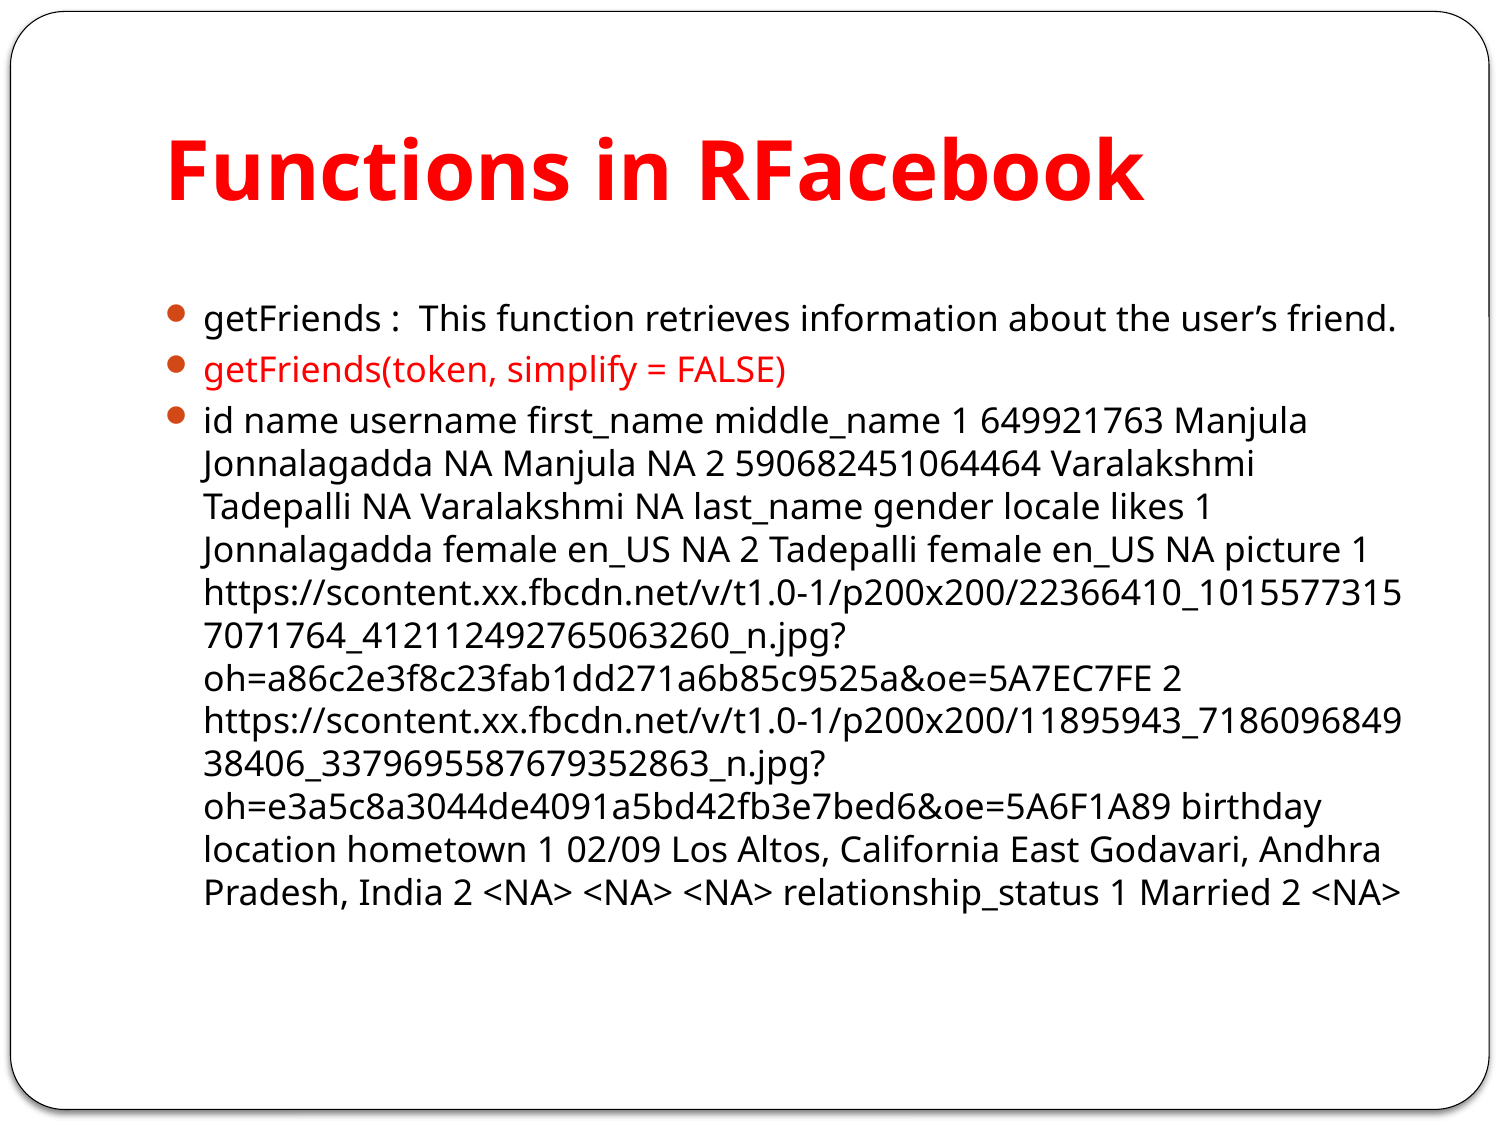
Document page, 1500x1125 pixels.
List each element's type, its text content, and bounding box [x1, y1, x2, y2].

list getFriends : This function retrieves information about the user’s friend. getFriends(token, simplify = FALSE) id name username first_name middle_name 1 649921763 Manjula Jonnalagadda NA Manjula NA 2 590682451064464 Varalakshmi Tadepalli NA Varalakshmi NA last_name gender locale likes 1 Jonnalagadda female en_US NA 2 Tadepalli female en_US NA picture 1 https://scontent.xx.fbcdn.net/v/t1.0-1/p200x200/22366410_10155773157071764_412112492765063260_n.jpg?oh=a86c2e3f8c23fab1dd271a6b85c9525a&oe=5A7EC7FE 2 https://scontent.xx.fbcdn.net/v/t1.0-1/p200x200/11895943_718609684938406_3379695587679352863_n.jpg?oh=e3a5c8a3044de4091a5bd42fb3e7bed6&oe=5A6F1A89 birthday location hometown 1 02/09 Los Altos, California East Godavari, Andhra Pradesh, India 2 <NA> <NA> <NA> relationship_status 1 Married 2 <NA> [150, 237, 1425, 988]
title Functions in RFacebook [150, 45, 1425, 233]
